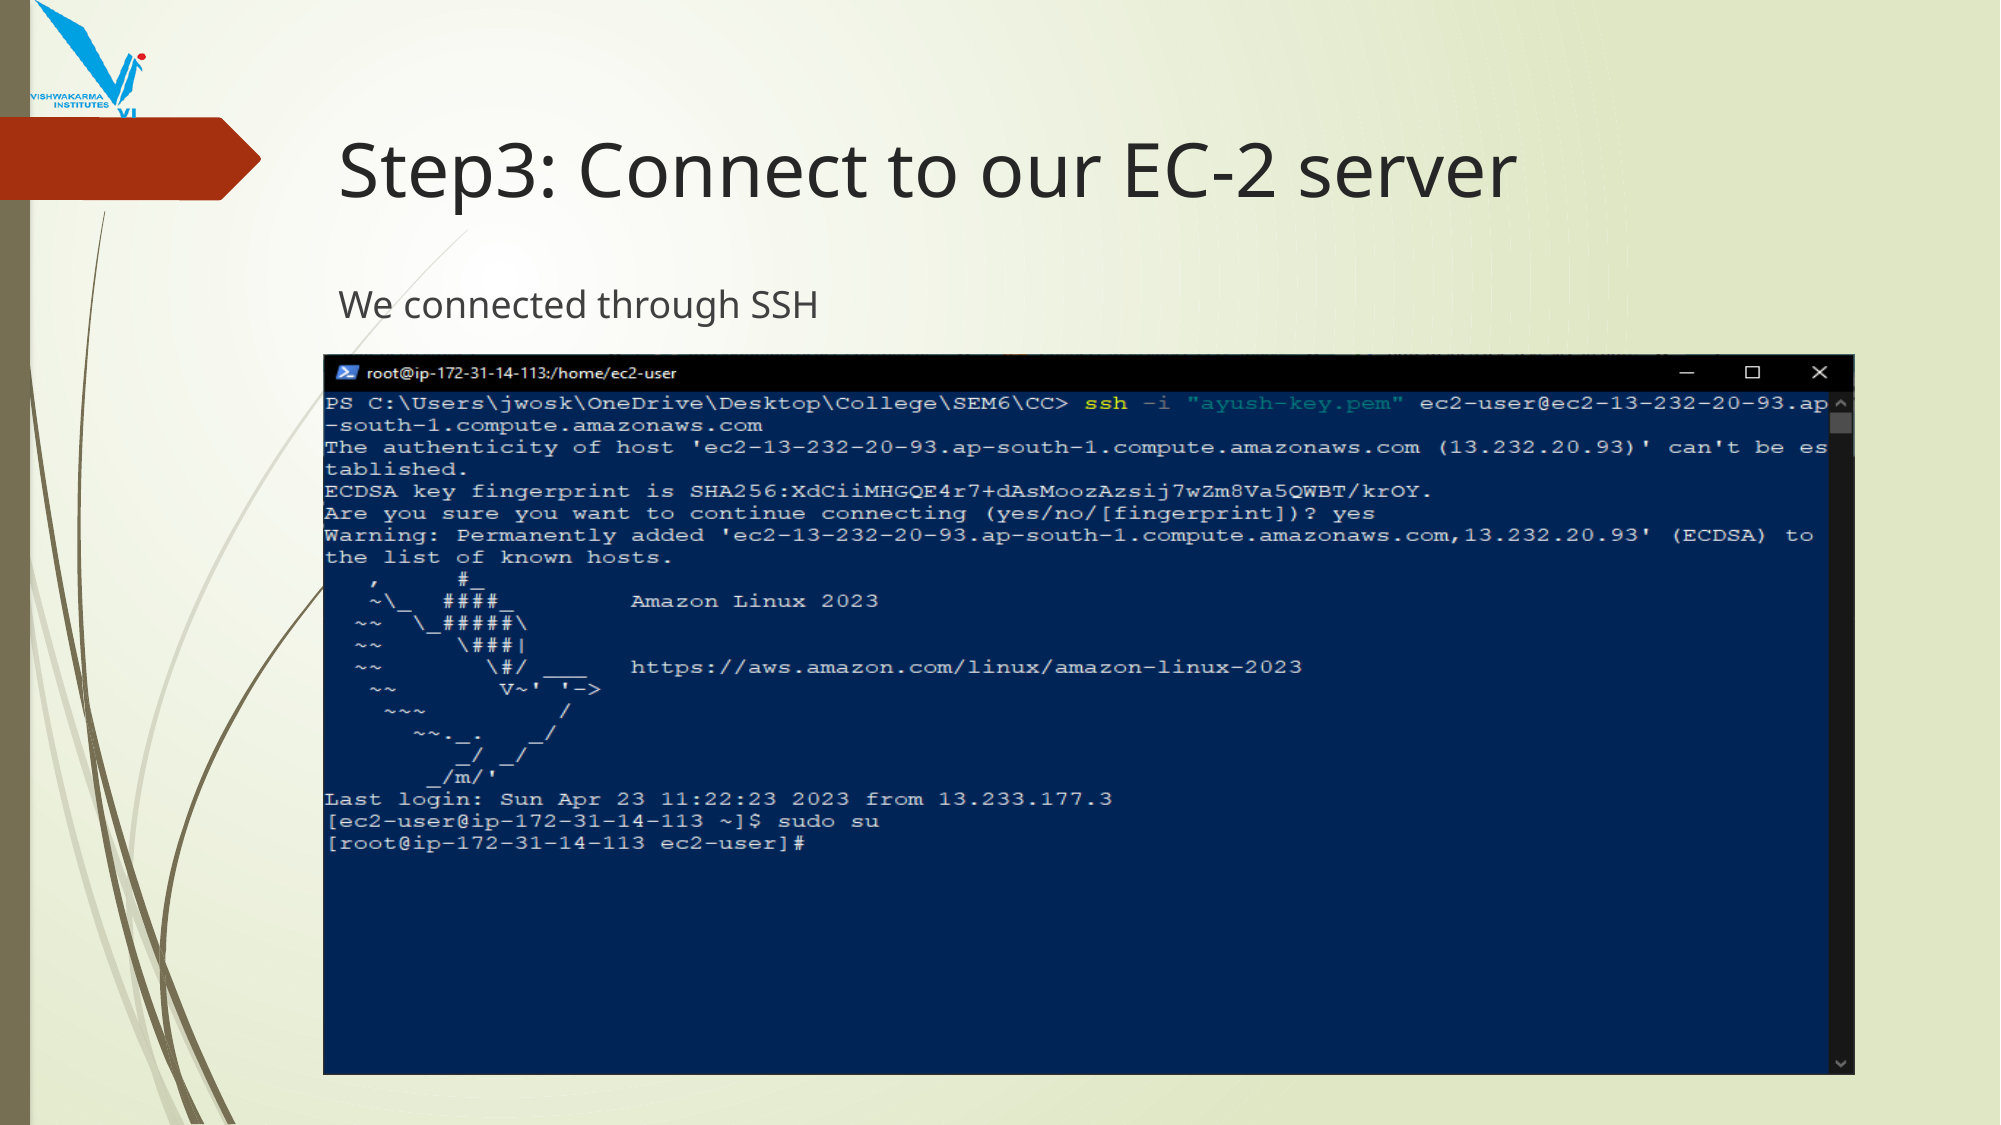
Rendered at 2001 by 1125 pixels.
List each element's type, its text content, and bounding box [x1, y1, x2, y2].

list We connected through SSH [323, 273, 1786, 354]
picture [323, 354, 1855, 1075]
title Step3: Connect to our EC-2 server [323, 115, 1786, 273]
picture [30, 0, 153, 125]
